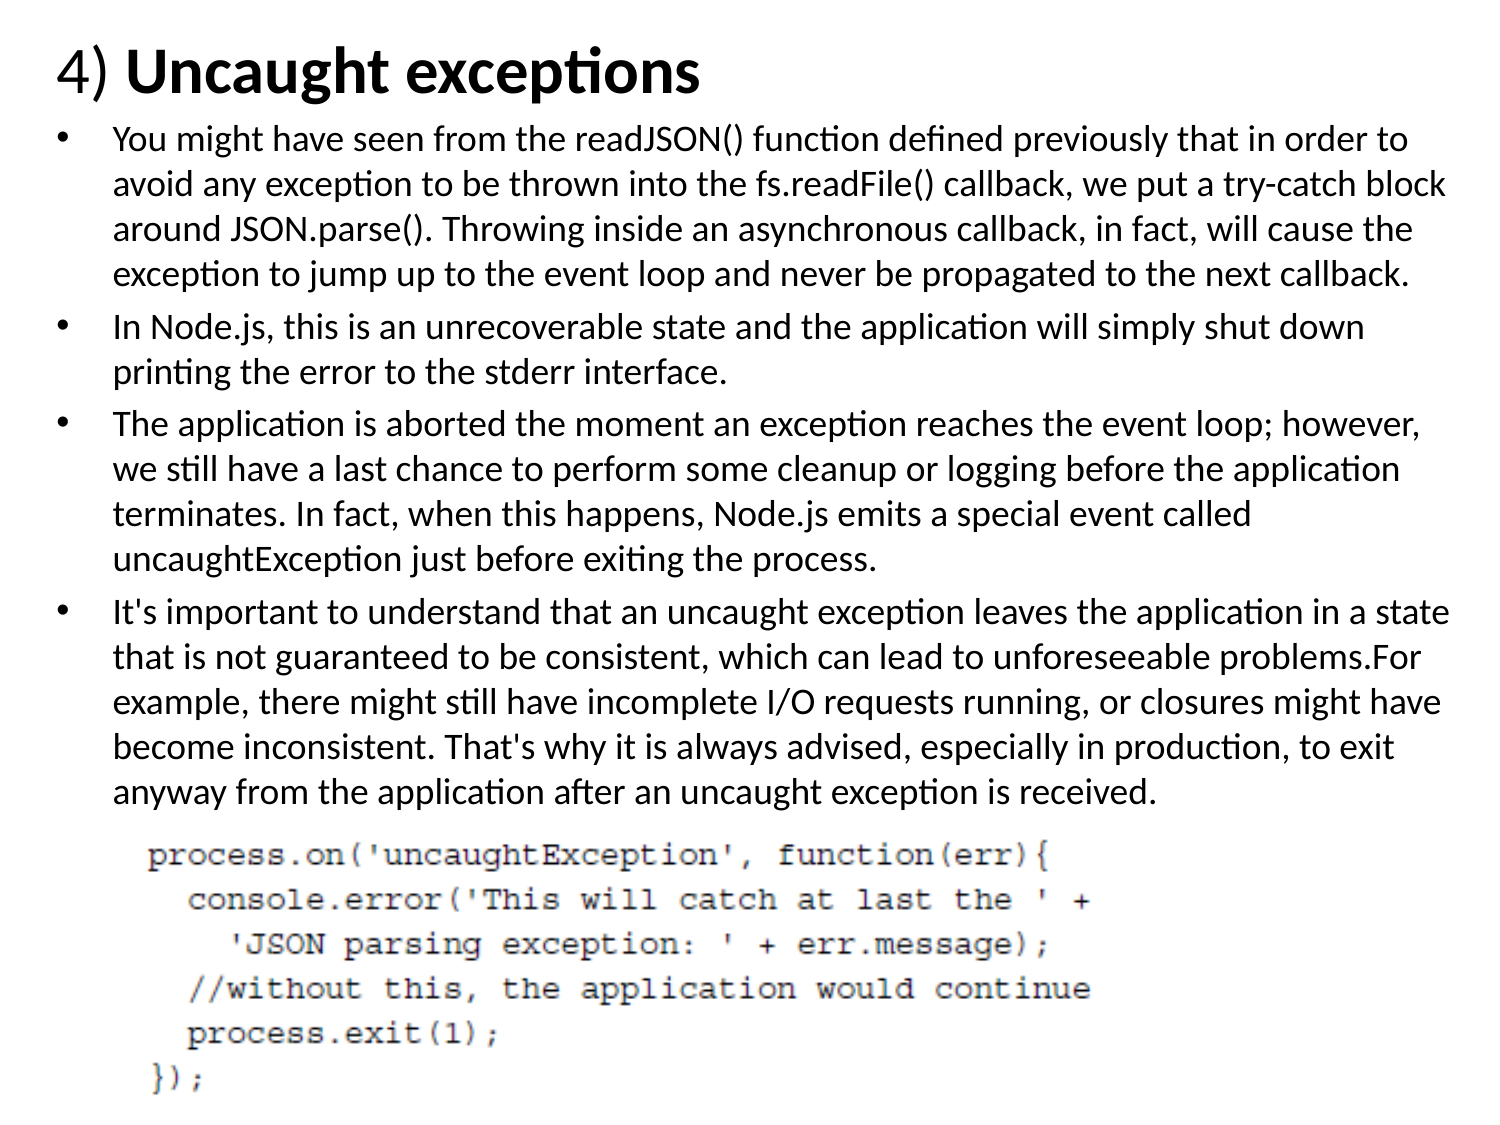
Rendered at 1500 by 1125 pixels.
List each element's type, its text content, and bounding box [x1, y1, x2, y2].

list 4) Uncaught exceptions You might have seen from the readJSON() function defined previously that in order to avoid any exception to be thrown into the fs.readFile() callback, we put a try-catch block around JSON.parse(). Throwing inside an asynchronous callback, in fact, will cause the exception to jump up to the event loop and never be propagated to the next callback. In Node.js, this is an unrecoverable state and the application will simply shut down printing the error to the stderr interface. The application is aborted the moment an exception reaches the event loop; however, we still have a last chance to perform some cleanup or logging before the application terminates. In fact, when this happens, Node.js emits a special event called uncaughtException just before exiting the process. It's important to understand that an uncaught exception leaves the application in a state that is not guaranteed to be consistent, which can lead to unforeseeable problems.For example, there might still have incomplete I/O requests running, or closures might have become inconsistent. That's why it is always advised, especially in production, to exit anyway from the application after an uncaught exception is received. [41, 19, 1471, 1094]
picture [127, 833, 1117, 1107]
